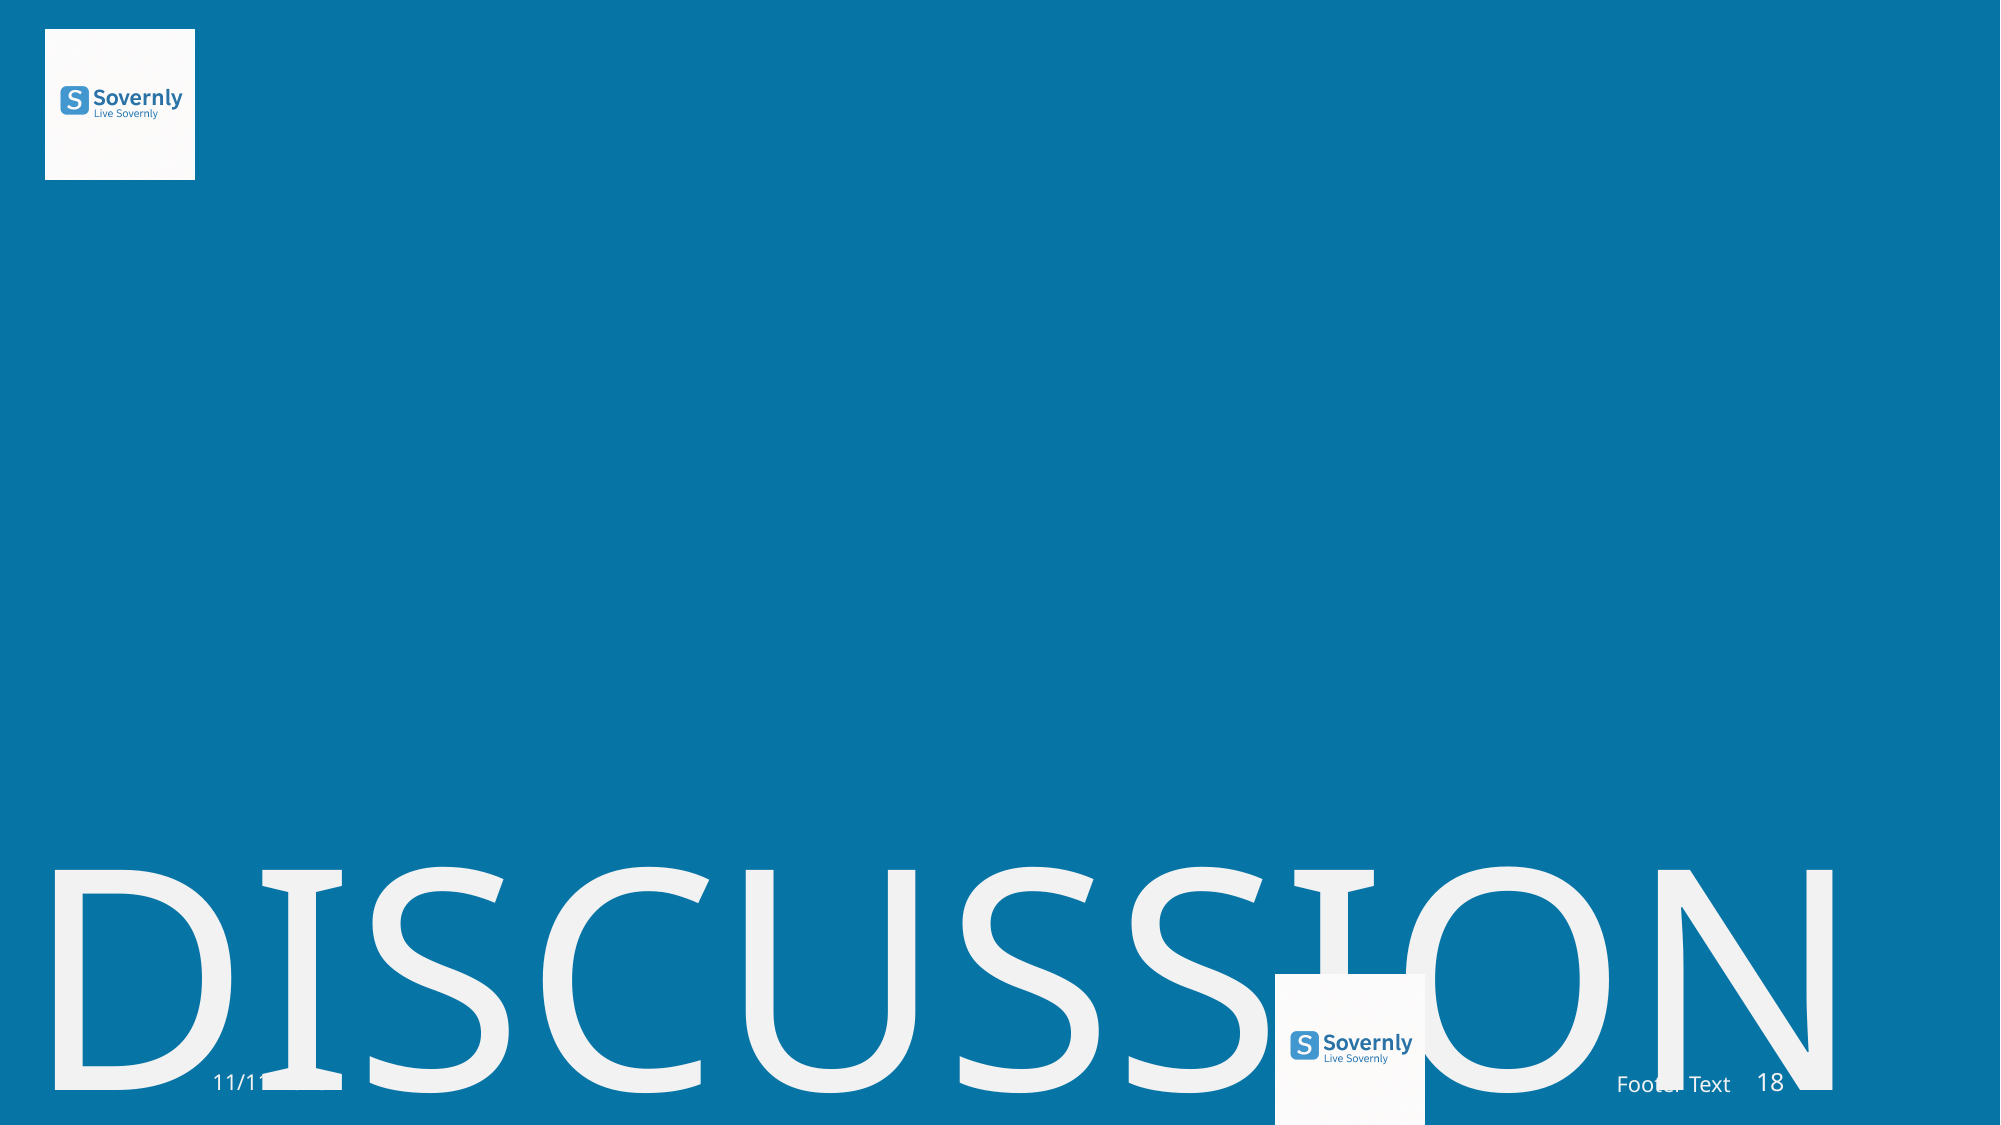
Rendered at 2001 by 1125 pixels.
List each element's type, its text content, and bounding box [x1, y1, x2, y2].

footer Footer Text [918, 1053, 1267, 1114]
picture [1276, 974, 1426, 1125]
picture [46, 30, 194, 179]
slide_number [197, 1053, 690, 1114]
slide_number 18 [1748, 1053, 1904, 1114]
footer Footer Text [1432, 1053, 1746, 1114]
title Discussion [10, 235, 1913, 1125]
